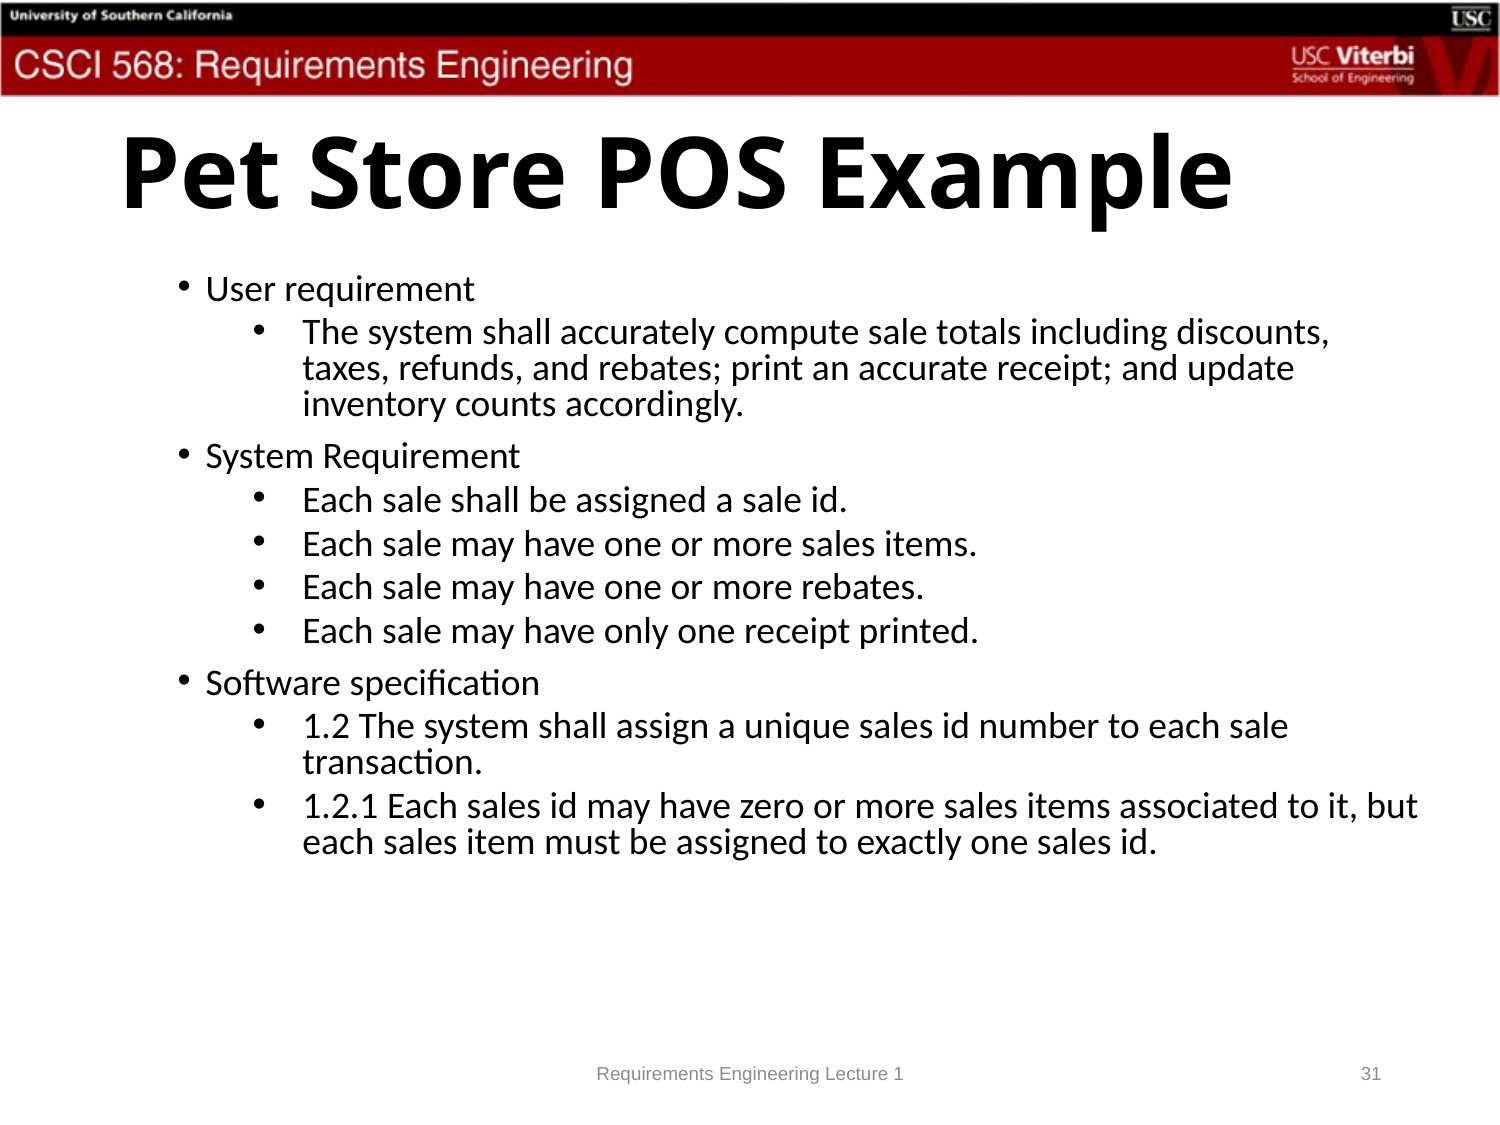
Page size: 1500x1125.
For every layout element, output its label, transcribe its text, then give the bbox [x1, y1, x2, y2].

picture [0, 2, 1500, 97]
slide_number 31 [1059, 1042, 1397, 1103]
footer Requirements Engineering Lecture 1 [496, 1042, 1004, 1103]
title Pet Store POS Example [103, 115, 1397, 238]
list User requirement The system shall accurately compute sale totals including discounts, taxes, refunds, and rebates; print an accurate receipt; and update inventory counts accordingly. System Requirement Each sale shall be assigned a sale id. Each sale may have one or more sales items. Each sale may have one or more rebates. Each sale may have only one receipt printed. Software specification 1.2 The system shall assign a unique sales id number to each sale transaction. 1.2.1 Each sales id may have zero or more sales items associated to it, but each sales item must be assigned to exactly one sales id. [162, 264, 1438, 990]
